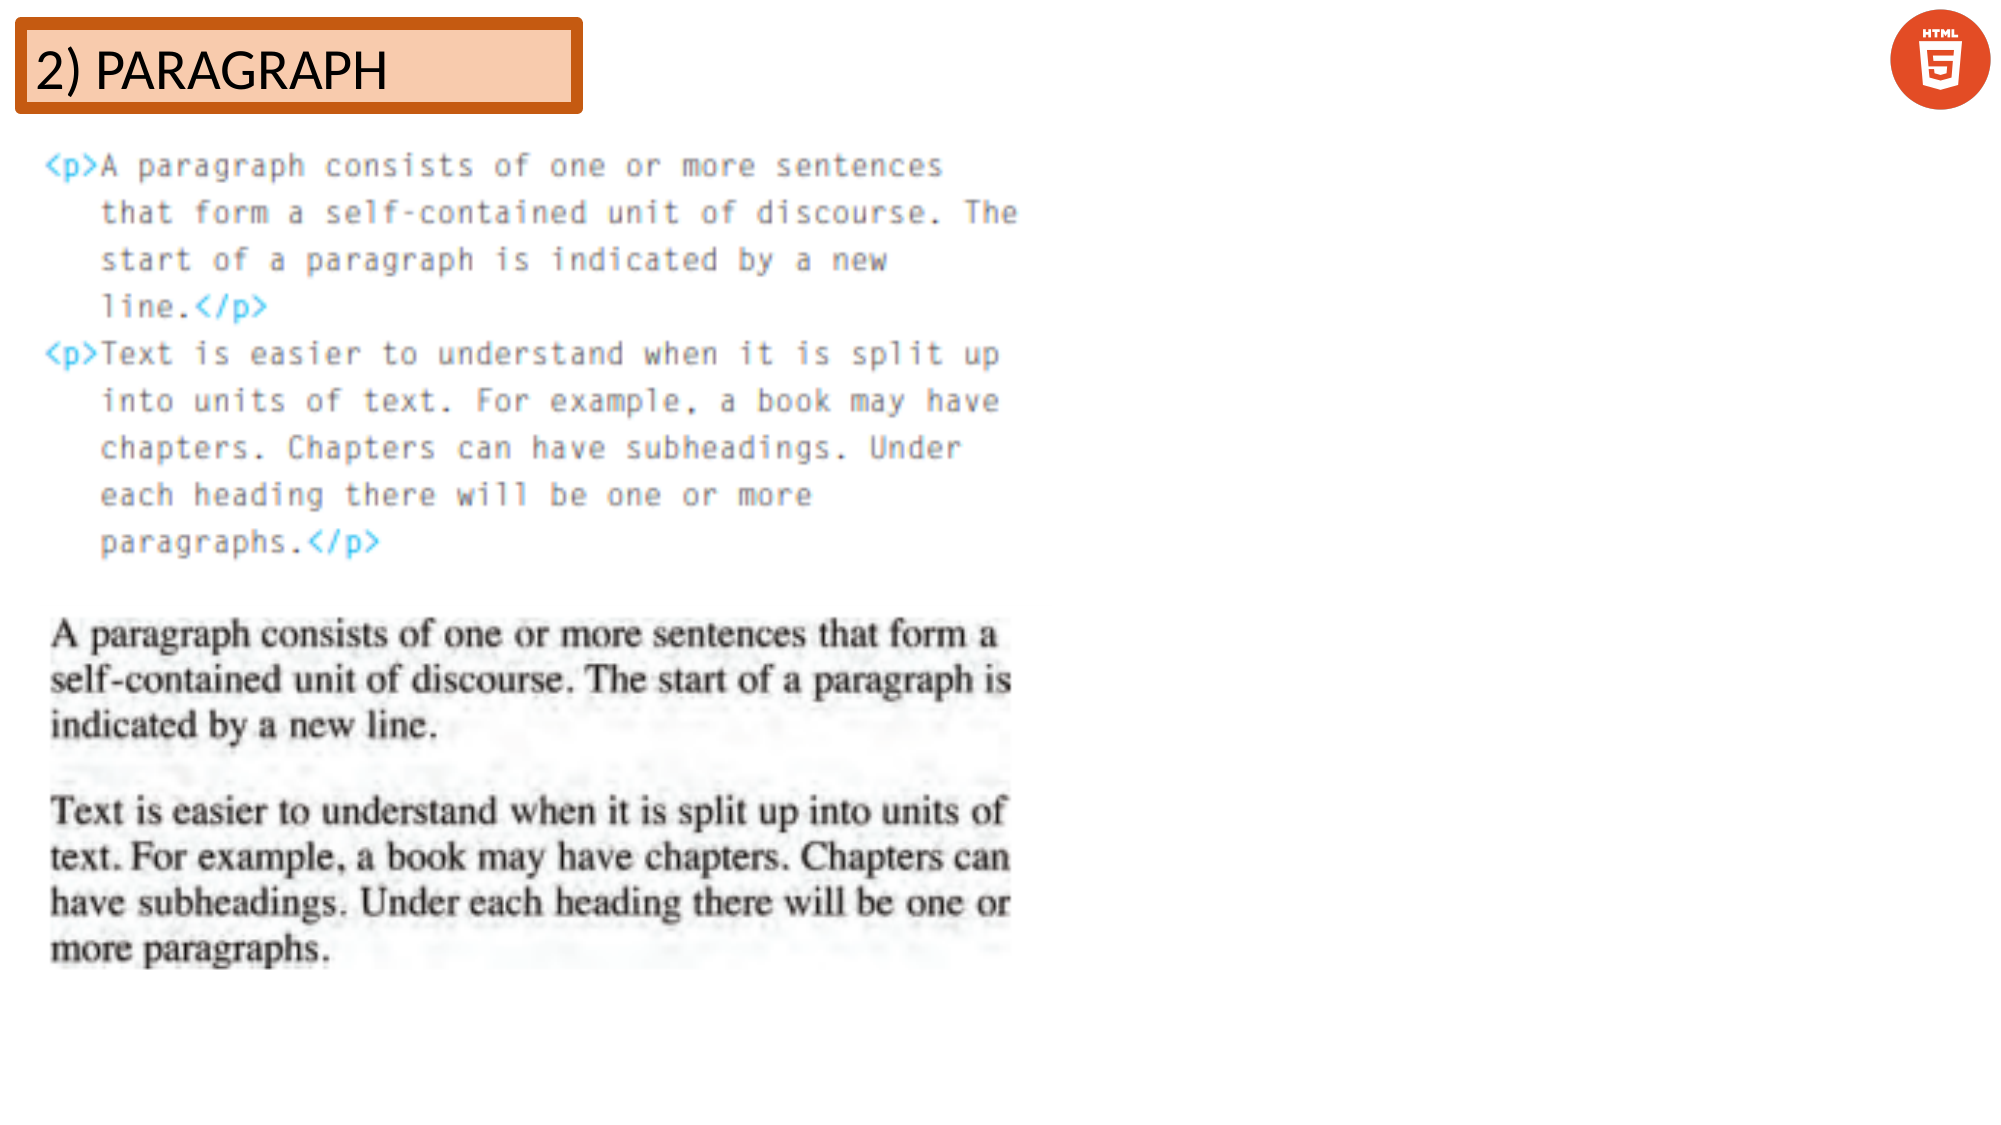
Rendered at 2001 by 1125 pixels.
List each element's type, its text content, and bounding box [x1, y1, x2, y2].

text_box 2) PARAGRAPH [20, 23, 578, 109]
picture [35, 136, 1052, 578]
picture [40, 604, 1052, 999]
picture [1885, 4, 1996, 115]
